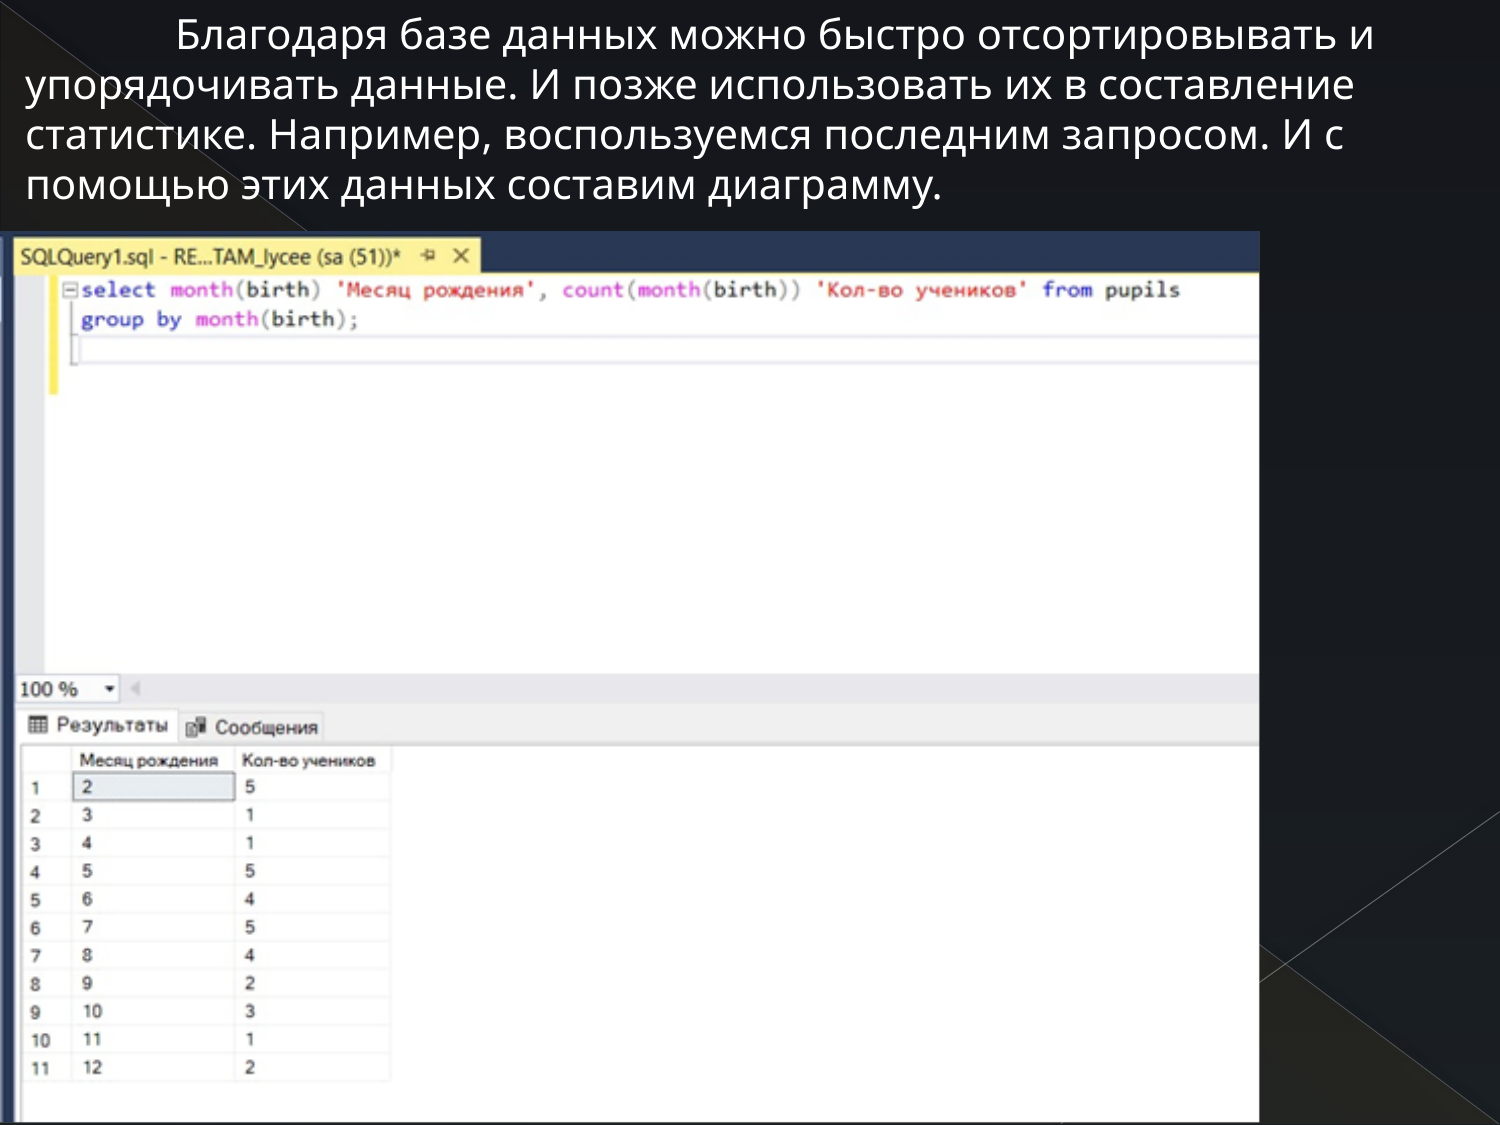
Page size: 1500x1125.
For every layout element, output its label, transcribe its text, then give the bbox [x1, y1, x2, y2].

list Благодаря базе данных можно быстро отсортировывать и упорядочивать данные. И позже использовать их в составление статистике. Например, воспользуемся последним запросом. И с помощью этих данных составим диаграмму. [0, 0, 1500, 1125]
picture [0, 231, 1262, 1125]
